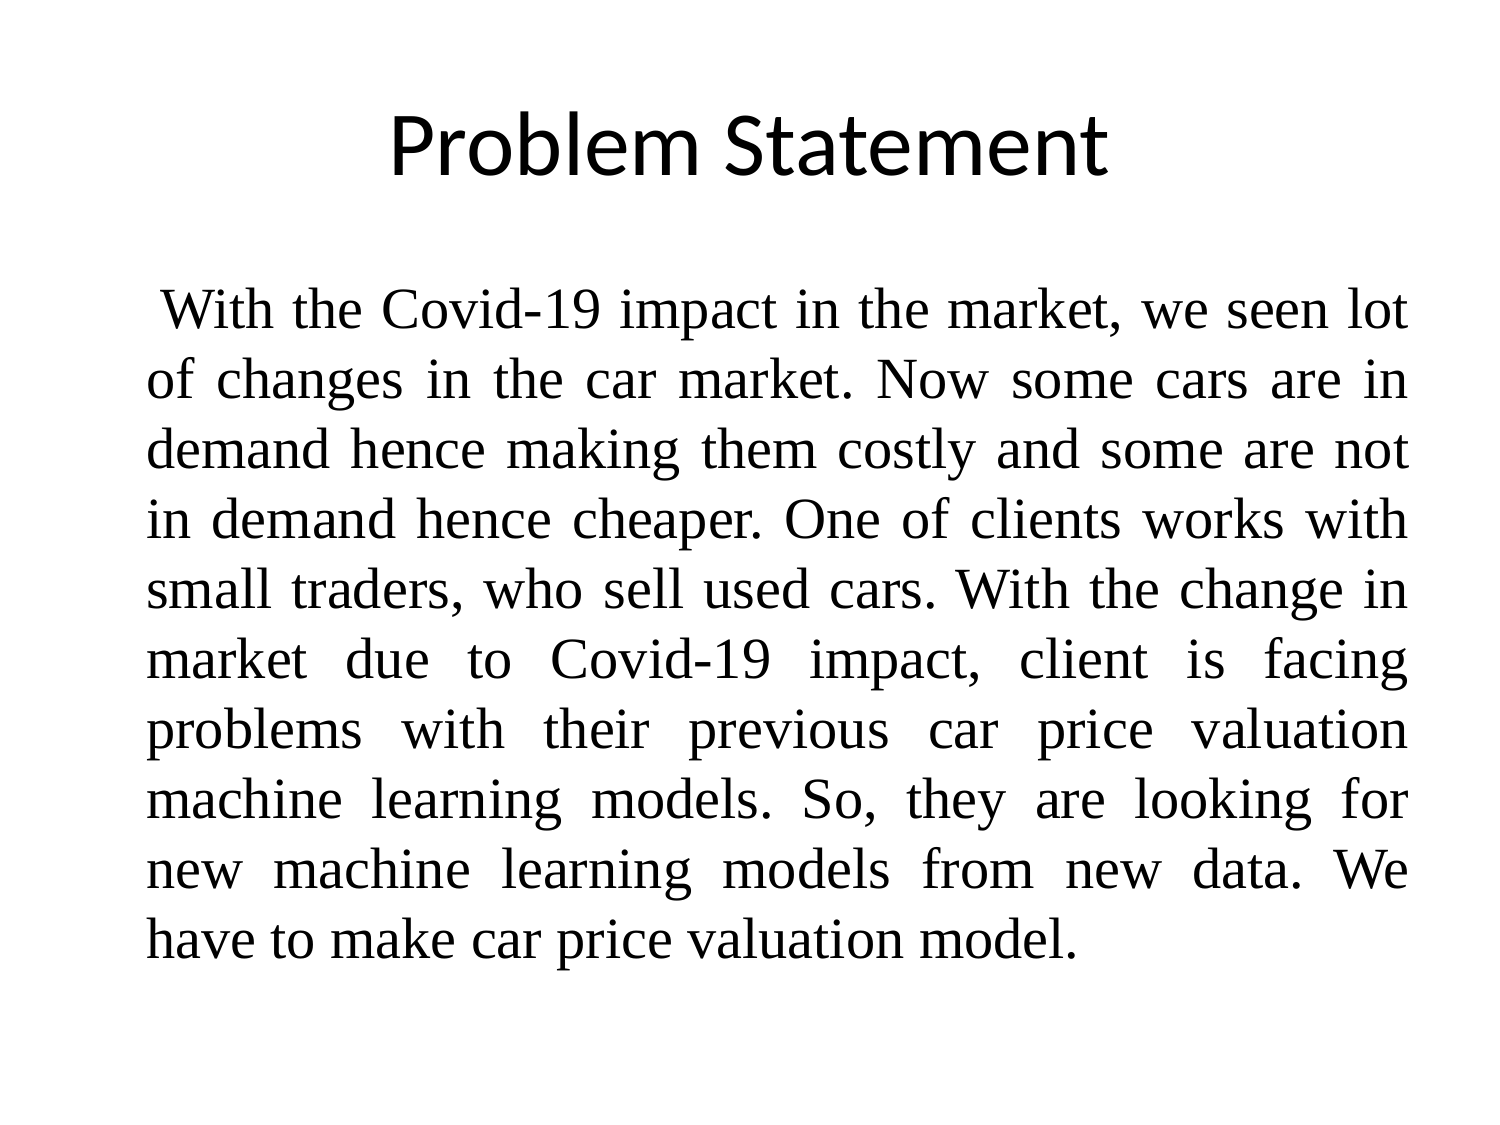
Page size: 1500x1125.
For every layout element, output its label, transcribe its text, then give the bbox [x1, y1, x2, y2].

title Problem Statement [75, 45, 1425, 233]
list With the Covid-19 impact in the market, we seen lot of changes in the car market. Now some cars are in demand hence making them costly and some are not in demand hence cheaper. One of clients works with small traders, who sell used cars. With the change in market due to Covid-19 impact, client is facing problems with their previous car price valuation machine learning models. So, they are looking for new machine learning models from new data. We have to make car price valuation model. [75, 262, 1425, 1005]
